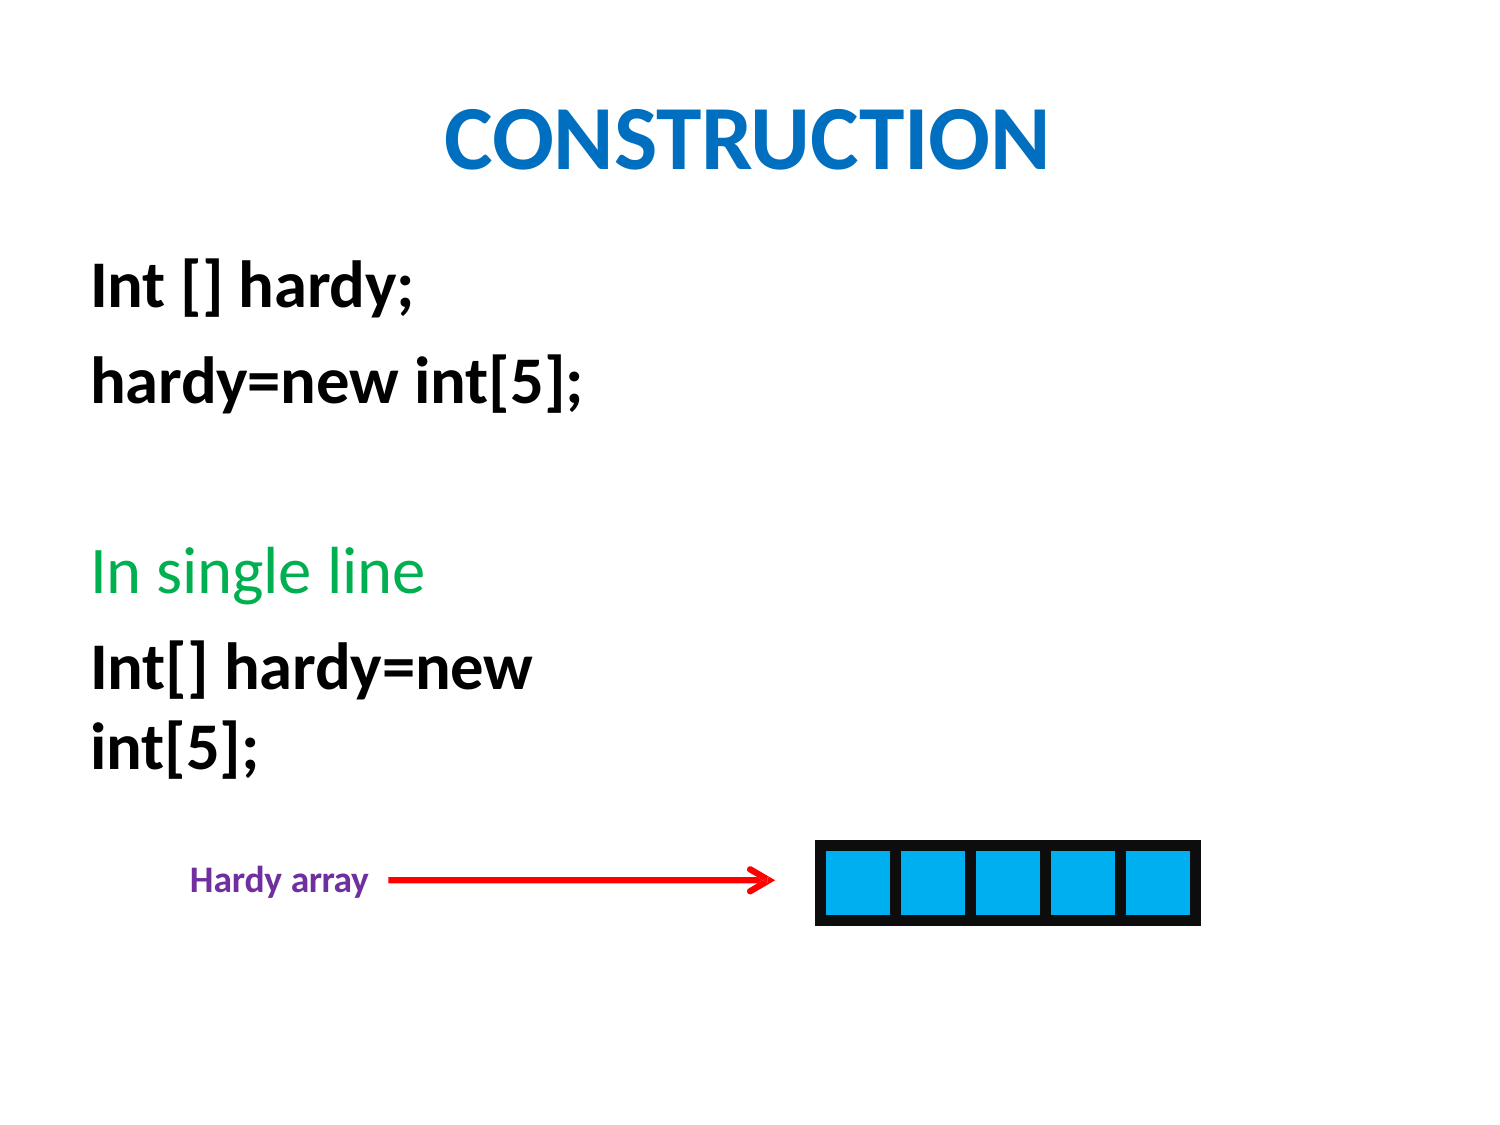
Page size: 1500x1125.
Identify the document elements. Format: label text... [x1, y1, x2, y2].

table_header [826, 851, 890, 915]
table_header [1126, 851, 1190, 915]
title CONSTRUCTION [442, 75, 1058, 266]
table_header [901, 851, 965, 915]
text_box [388, 866, 776, 895]
table_header [976, 851, 1040, 915]
text_box Hardy array [187, 853, 374, 901]
table_header [1051, 851, 1115, 915]
text_box Int [] hardy; hardy=new int[5]; In single line Int[] hardy=new int[5]; [87, 222, 723, 783]
